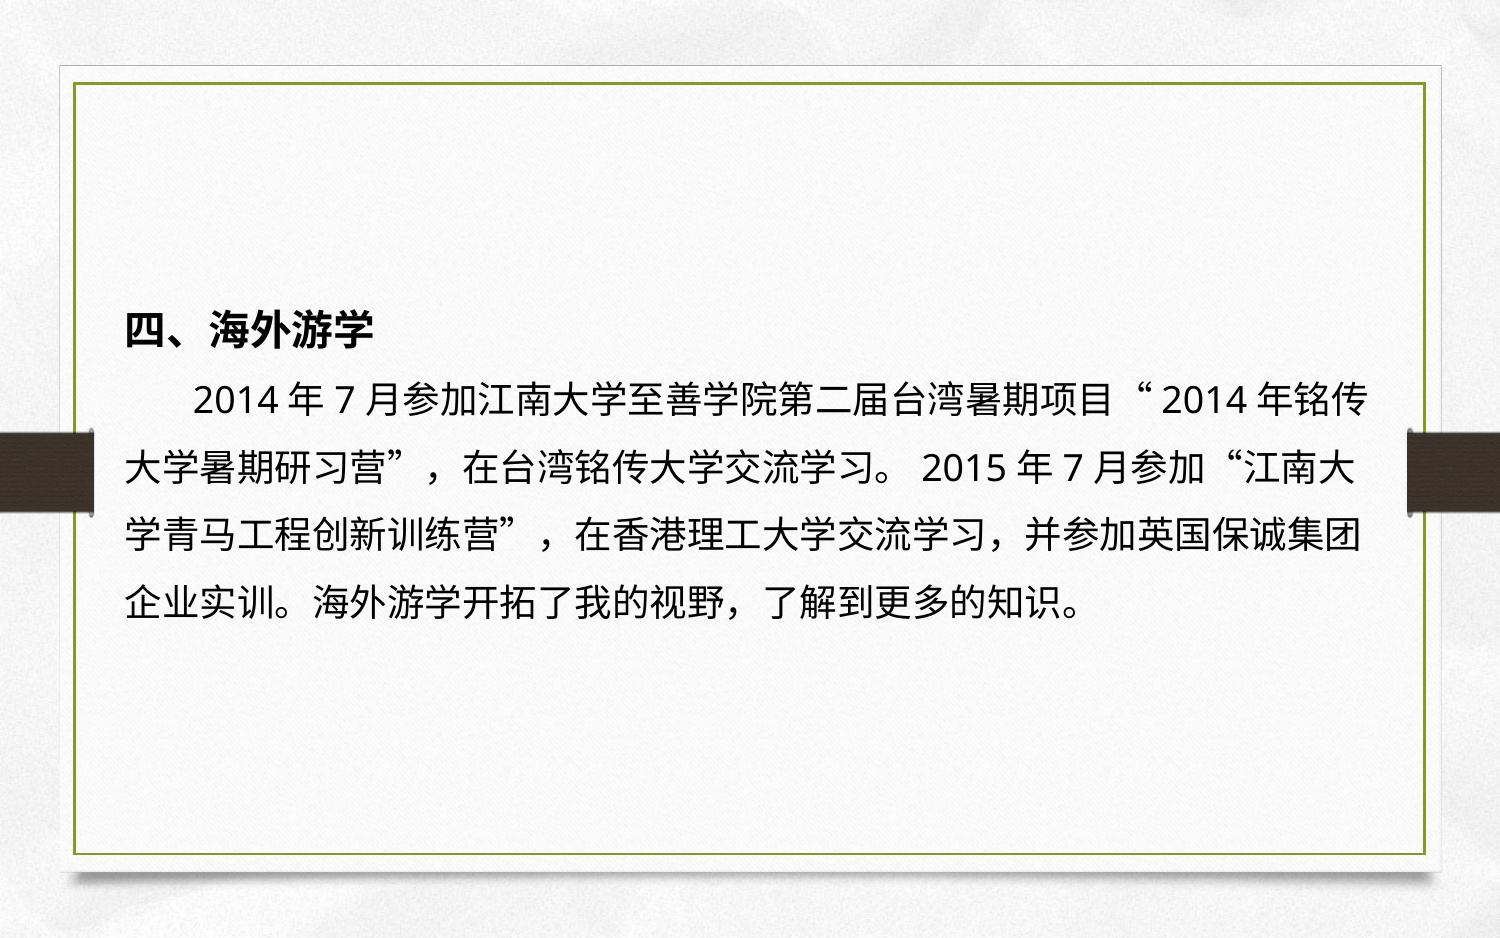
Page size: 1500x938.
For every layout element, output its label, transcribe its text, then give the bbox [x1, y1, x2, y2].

picture [0, 0, 1500, 938]
text_box 四、海外游学 2014年7月参加江南大学至善学院第二届台湾暑期项目“2014年铭传大学暑期研习营”，在台湾铭传大学交流学习。2015年7月参加“江南大学青马工程创新训练营”，在香港理工大学交流学习，并参加英国保诚集团企业实训。海外游学开拓了我的视野，了解到更多的知识。 [109, 271, 1386, 632]
